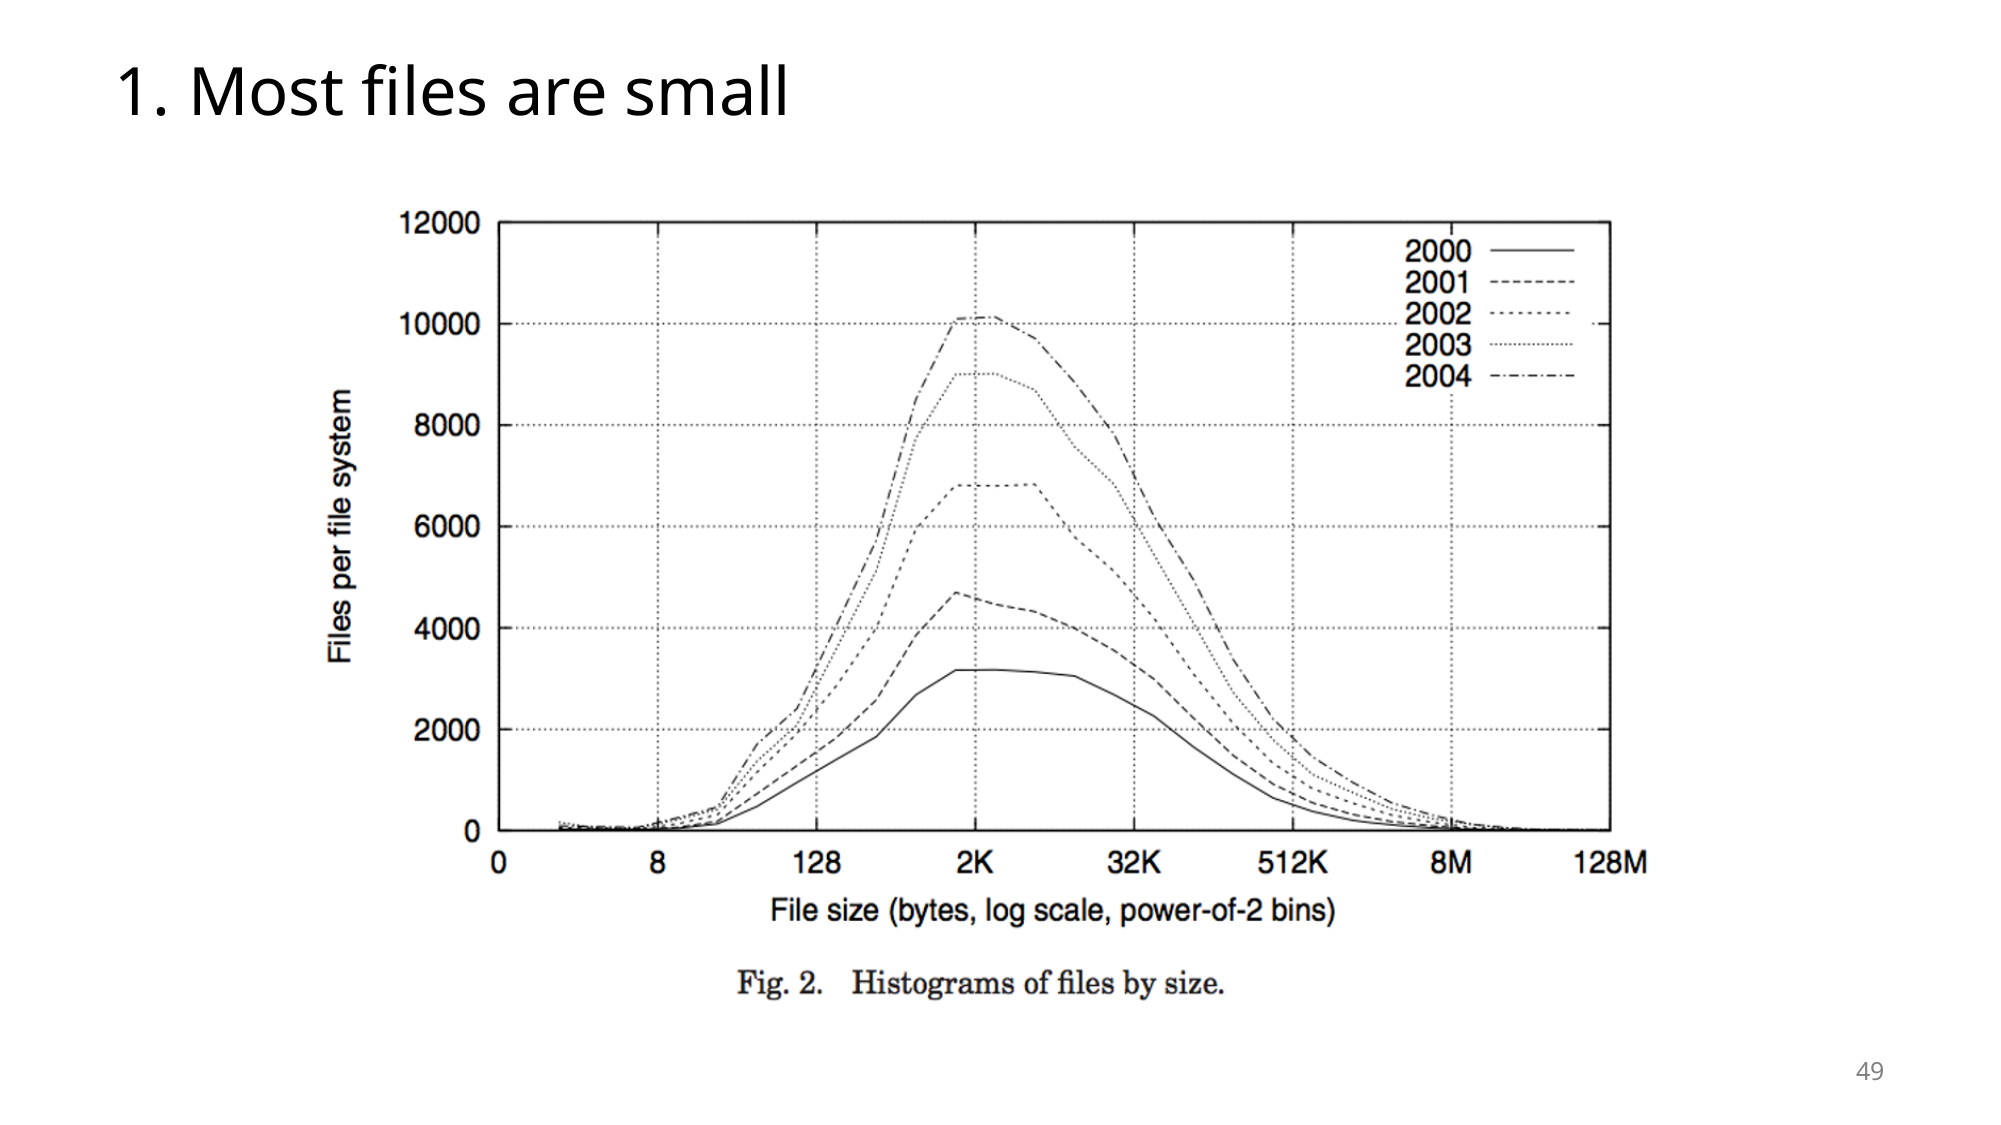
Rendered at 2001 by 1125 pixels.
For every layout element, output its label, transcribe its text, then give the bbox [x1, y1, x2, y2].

slide_number 49 [1749, 1042, 1900, 1103]
title 1. Most files are small [99, 37, 1900, 150]
picture [302, 177, 1697, 1016]
